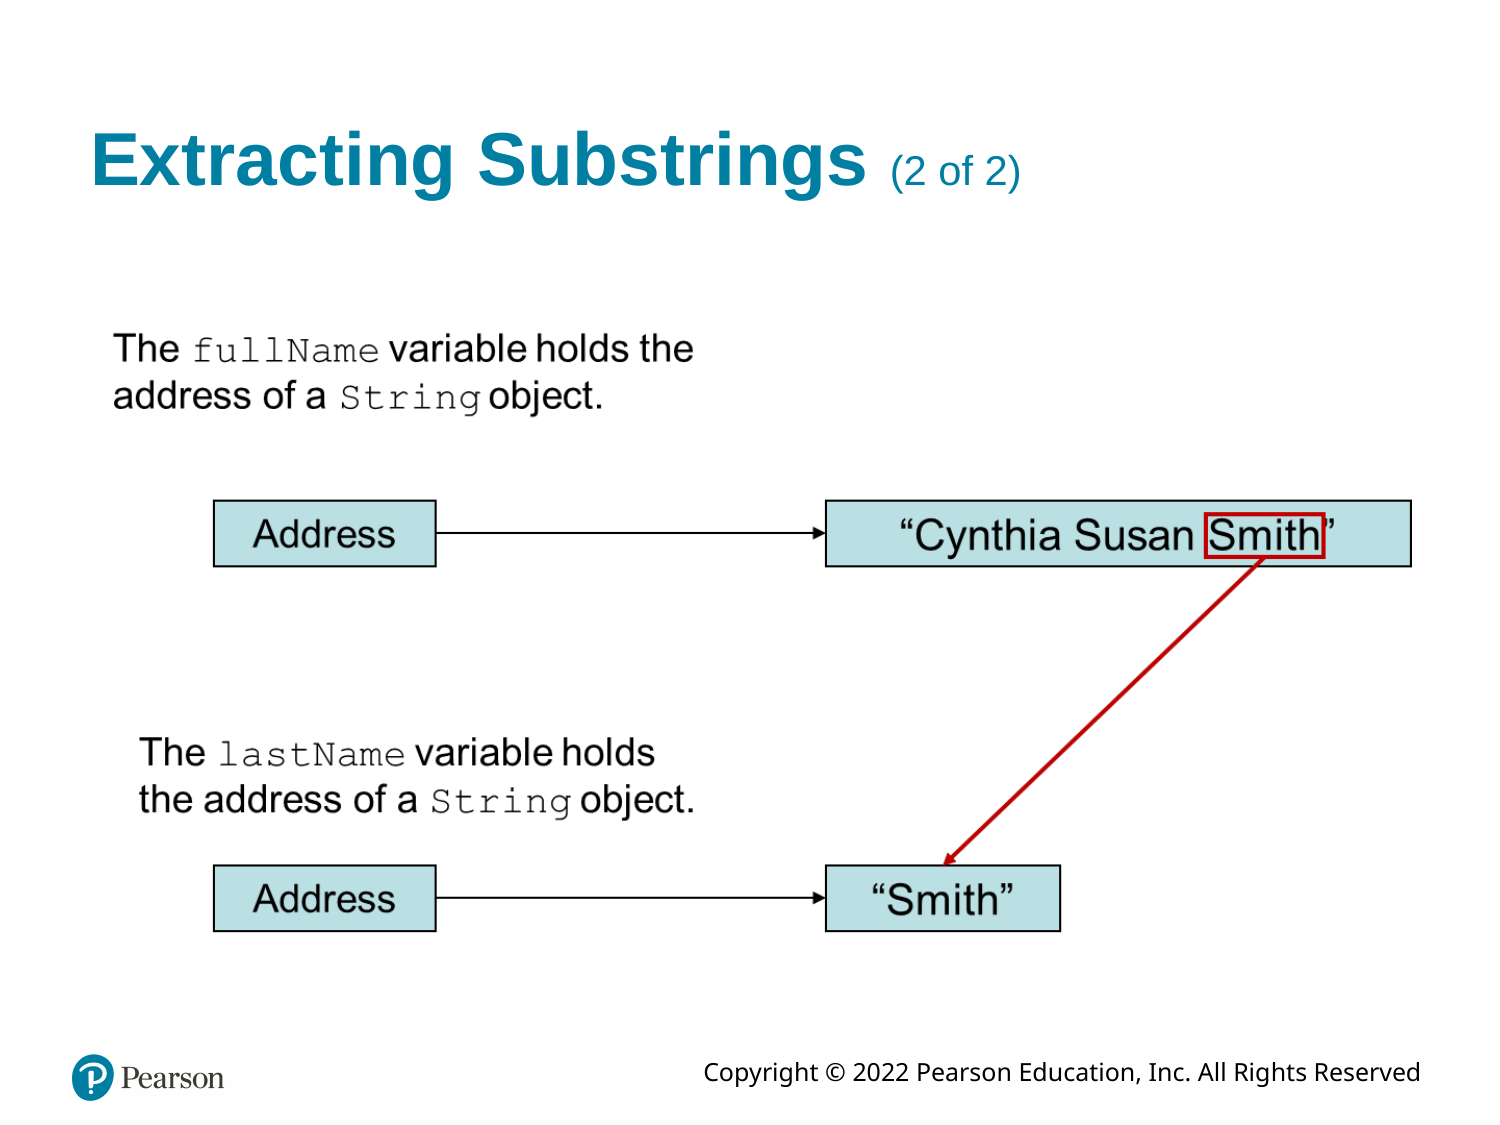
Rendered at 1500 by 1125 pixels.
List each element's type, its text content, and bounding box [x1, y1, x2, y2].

picture [51, 1053, 245, 1102]
title Extracting Substrings (2 of 2) [75, 35, 1425, 216]
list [87, 311, 1413, 952]
